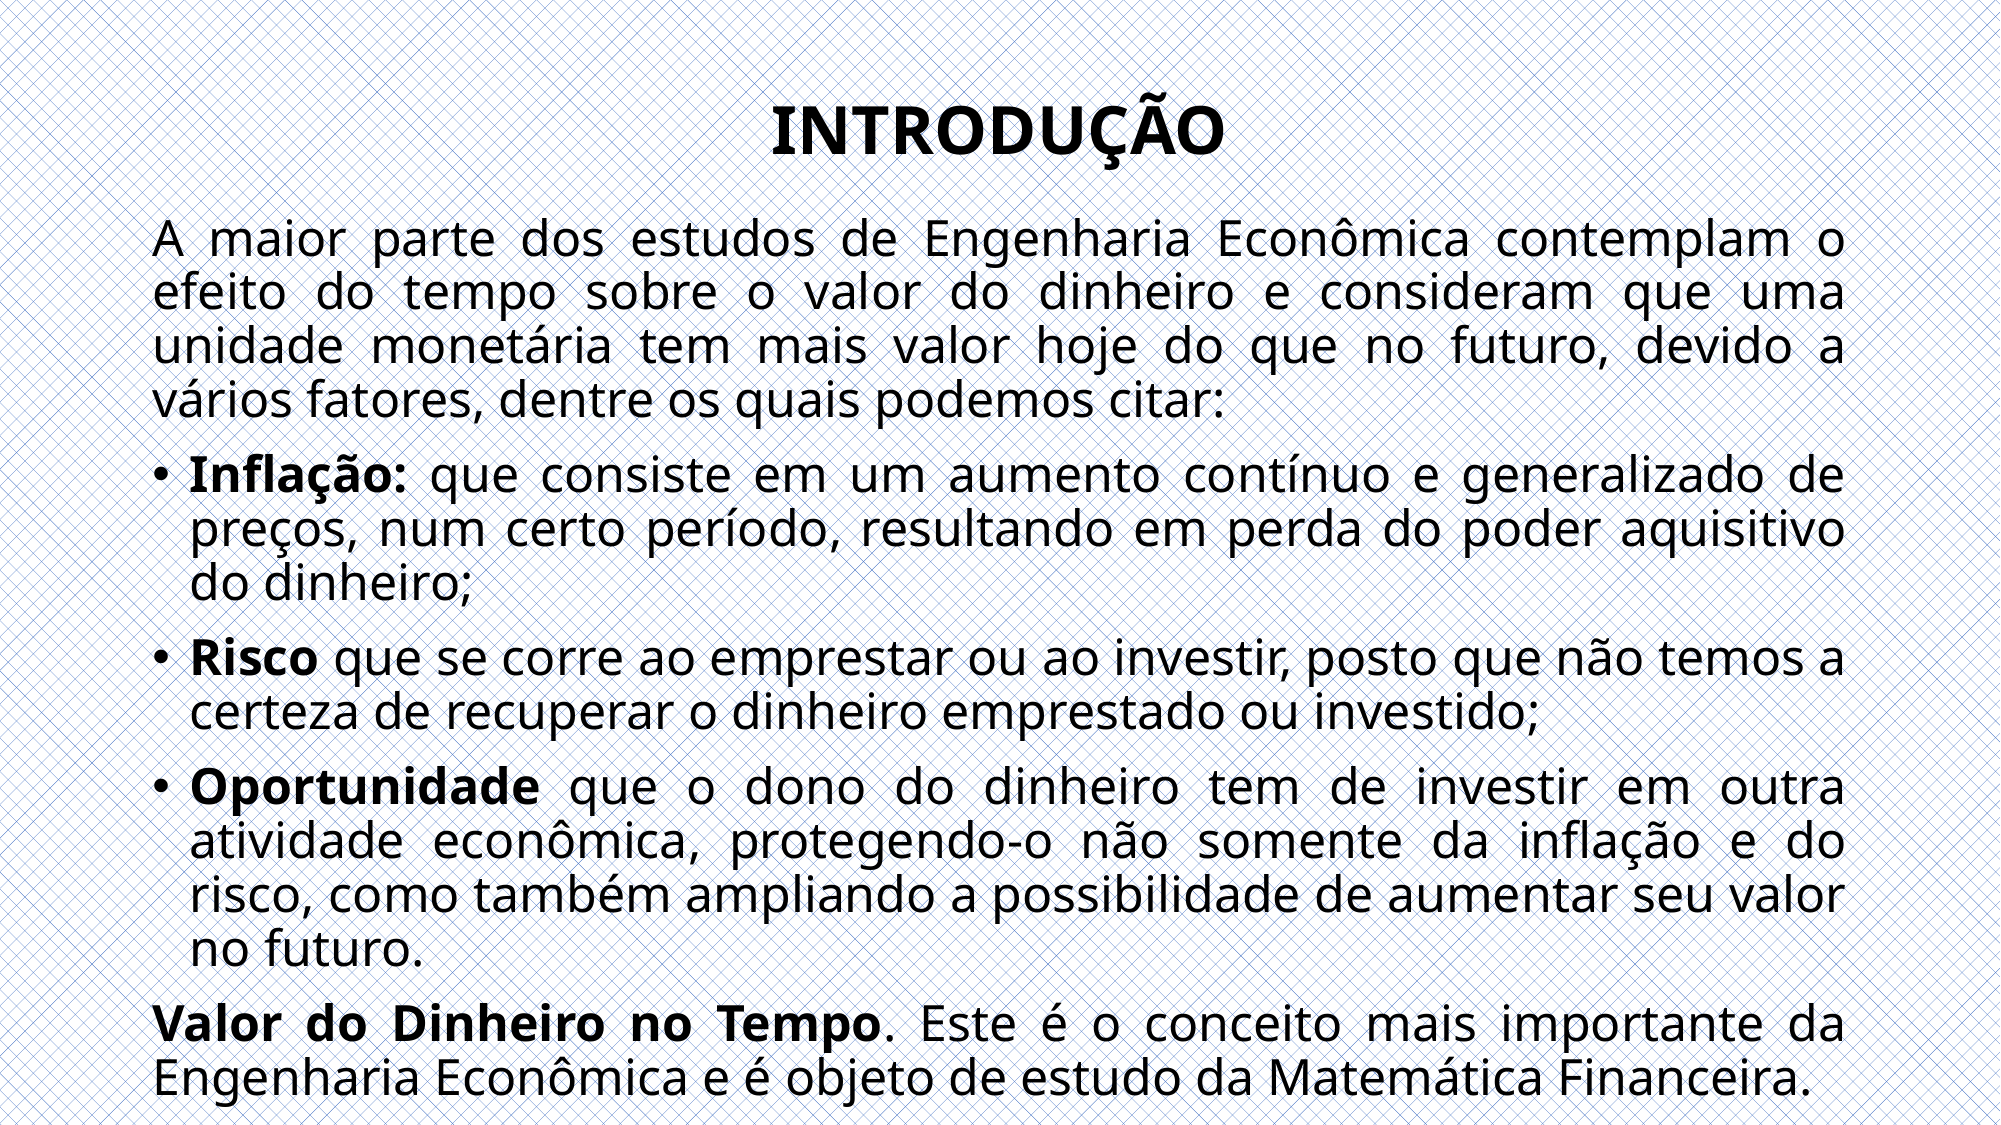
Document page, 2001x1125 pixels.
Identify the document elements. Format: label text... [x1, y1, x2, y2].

list A maior parte dos estudos de Engenharia Econômica contemplam o efeito do tempo sobre o valor do dinheiro e consideram que uma unidade monetária tem mais valor hoje do que no futuro, devido a vários fatores, dentre os quais podemos citar: Inflação: que consiste em um aumento contínuo e generalizado de preços, num certo período, resultando em perda do poder aquisitivo do dinheiro; Risco que se corre ao emprestar ou ao investir, posto que não temos a certeza de recuperar o dinheiro emprestado ou investido; Oportunidade que o dono do dinheiro tem de investir em outra atividade econômica, protegendo-o não somente da inflação e do risco, como também ampliando a possibilidade de aumentar seu valor no futuro. Valor do Dinheiro no Tempo. Este é o conceito mais importante da Engenharia Econômica e é objeto de estudo da Matemática Financeira. [137, 205, 1863, 1090]
title INTRODUÇÃO [137, 59, 1863, 205]
